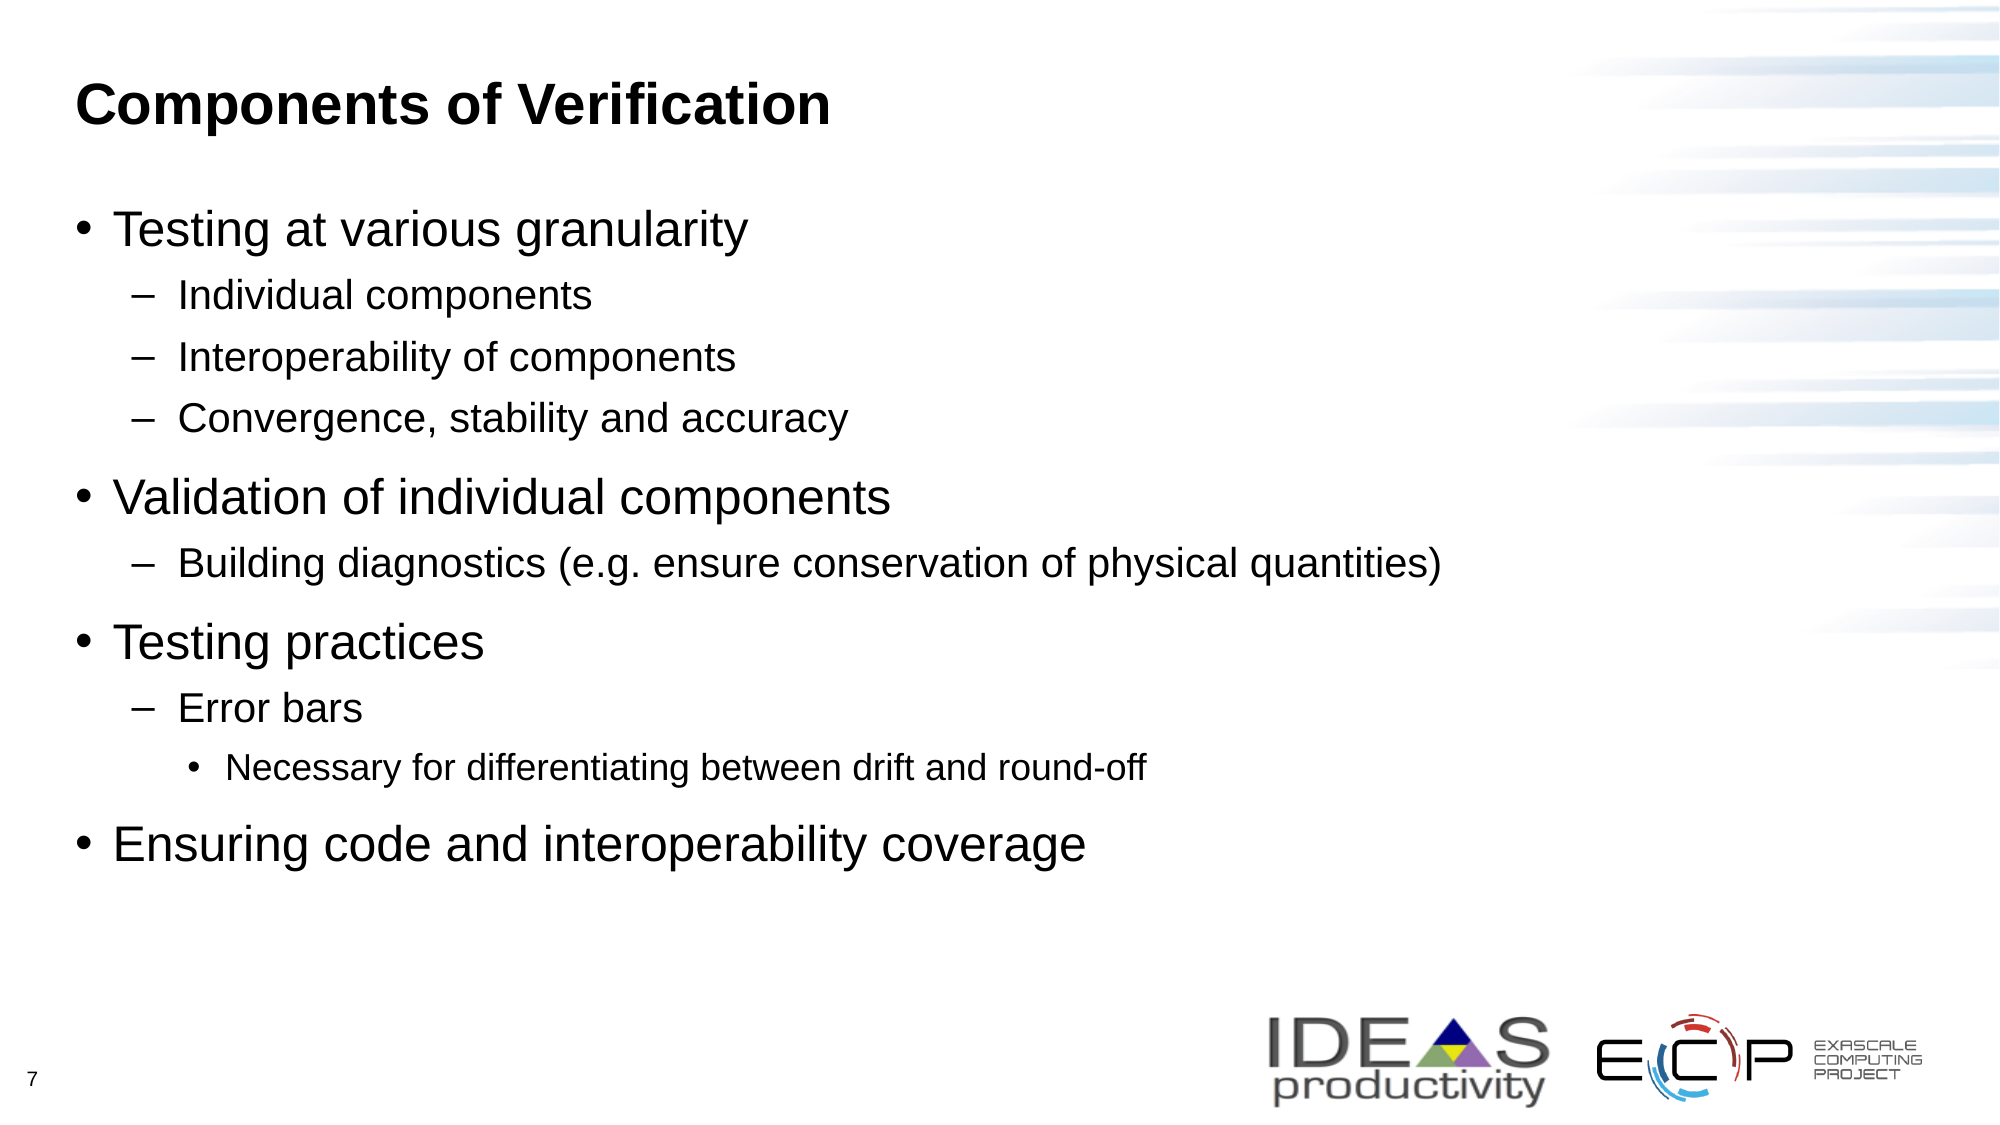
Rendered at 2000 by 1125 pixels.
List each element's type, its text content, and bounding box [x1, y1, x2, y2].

list Testing at various granularity Individual components Interoperability of components Convergence, stability and accuracy Validation of individual components Building diagnostics (e.g. ensure conservation of physical quantities) Testing practices Error bars Necessary for differentiating between drift and round-off Ensuring code and interoperability coverage [59, 195, 1926, 984]
picture [1257, 1009, 1560, 1115]
title Components of Verification [59, 68, 1926, 195]
picture [1531, 0, 2000, 669]
picture [1597, 1014, 1922, 1102]
